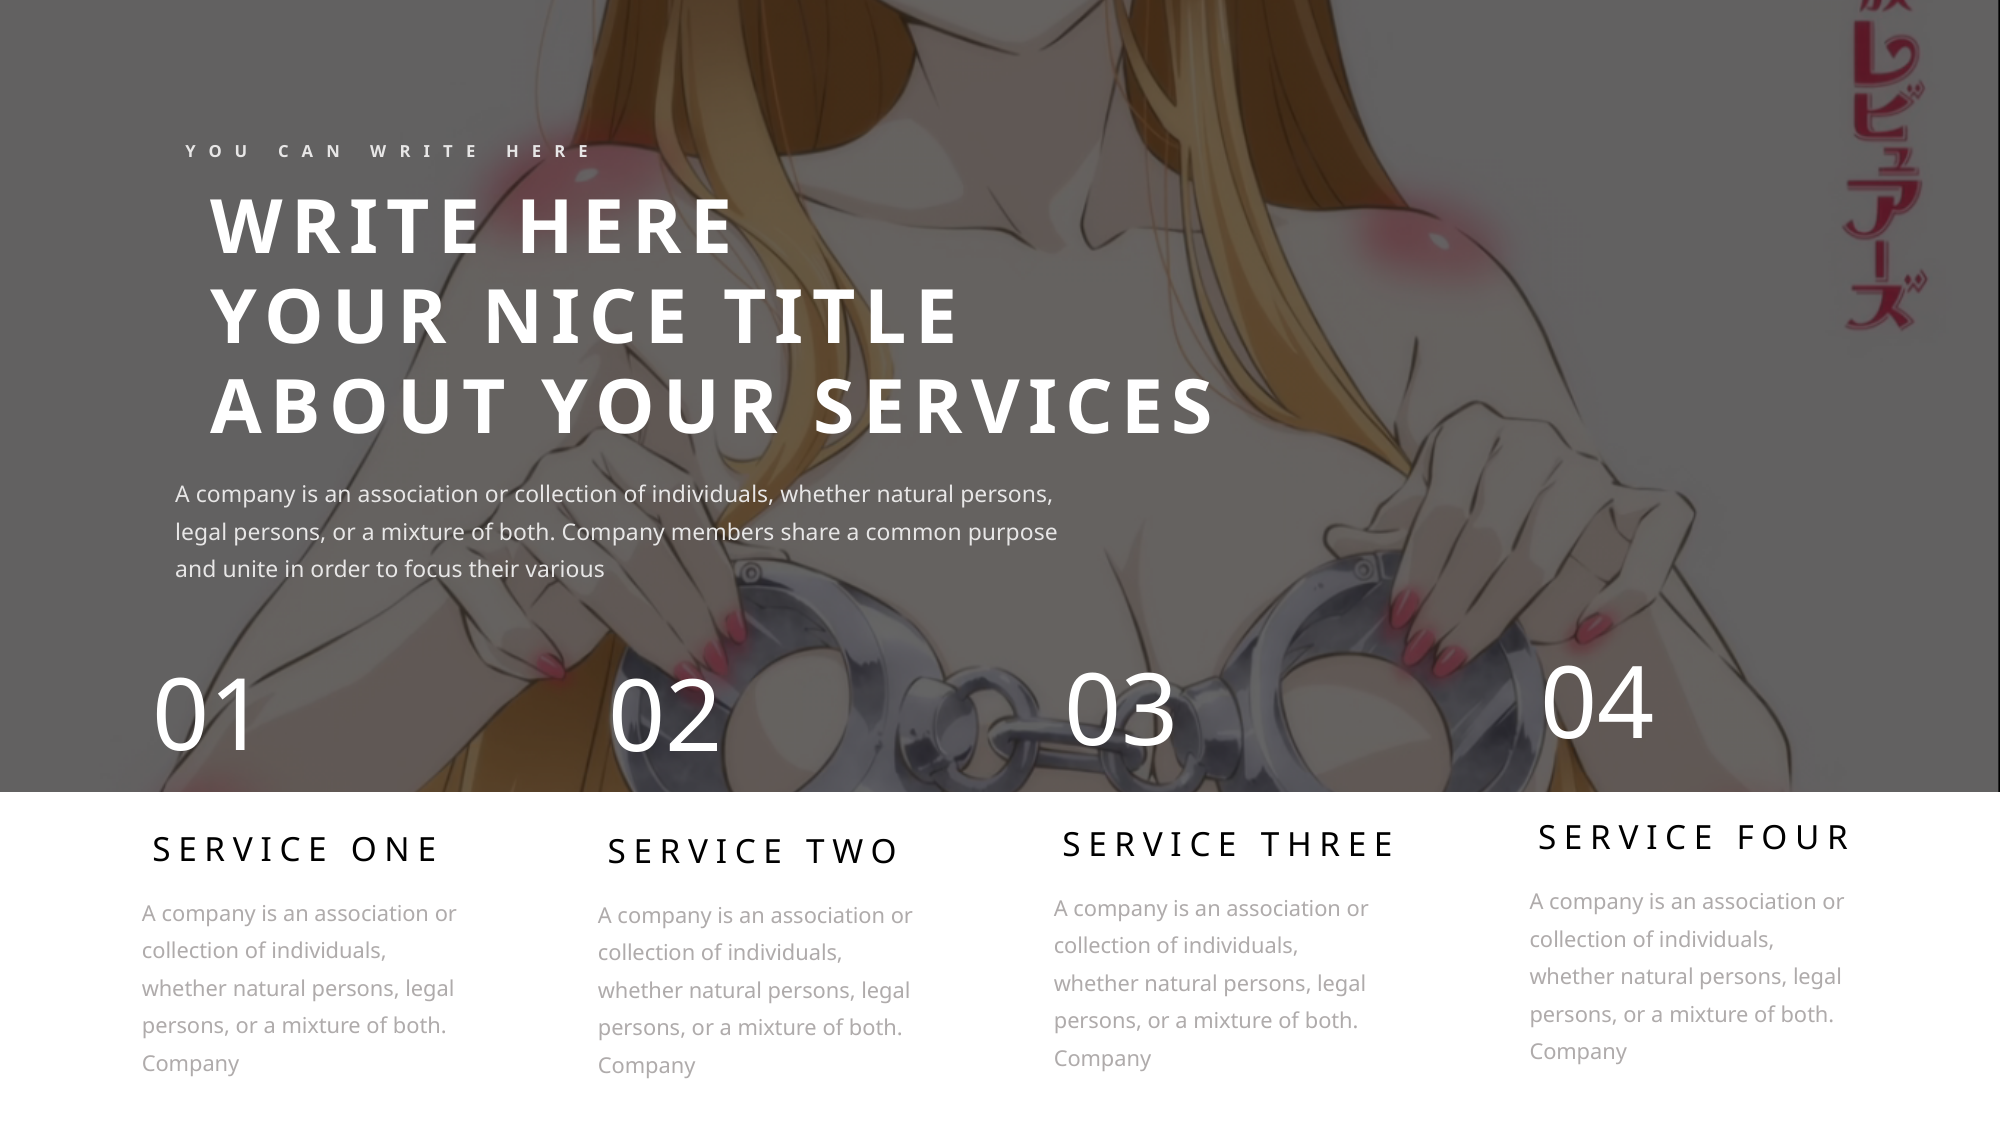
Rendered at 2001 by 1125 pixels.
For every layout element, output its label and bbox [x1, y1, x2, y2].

picture [0, 0, 2000, 792]
text_box [1512, 630, 1875, 1031]
text_box [1036, 637, 1419, 1038]
text_box [124, 642, 488, 1043]
text_box [580, 644, 944, 1045]
